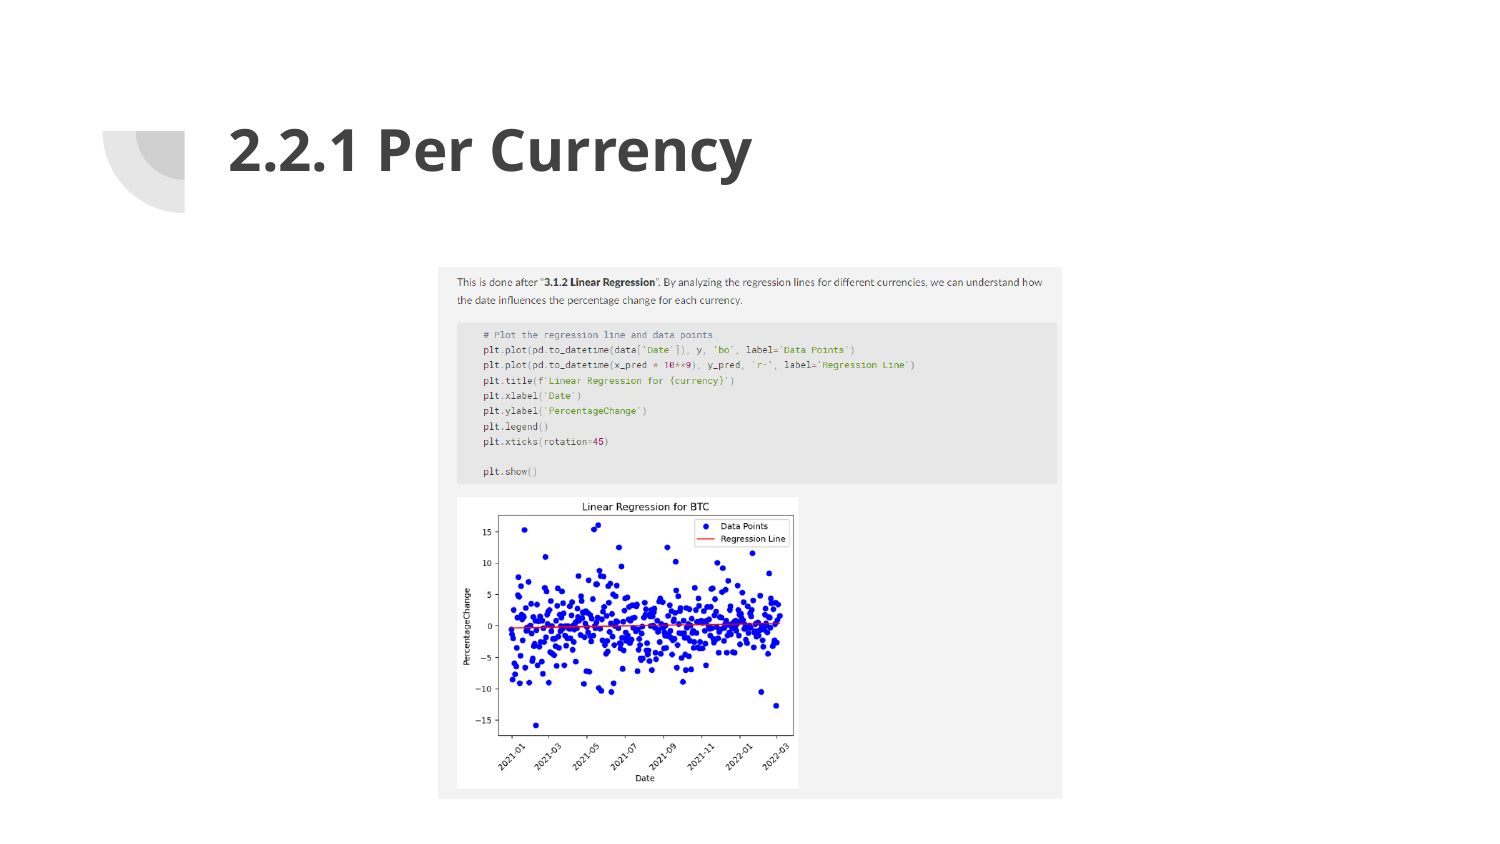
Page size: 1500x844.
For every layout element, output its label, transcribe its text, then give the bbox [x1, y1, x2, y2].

picture [437, 267, 1063, 800]
title 2.2.1 Per Currency [213, 98, 1368, 263]
